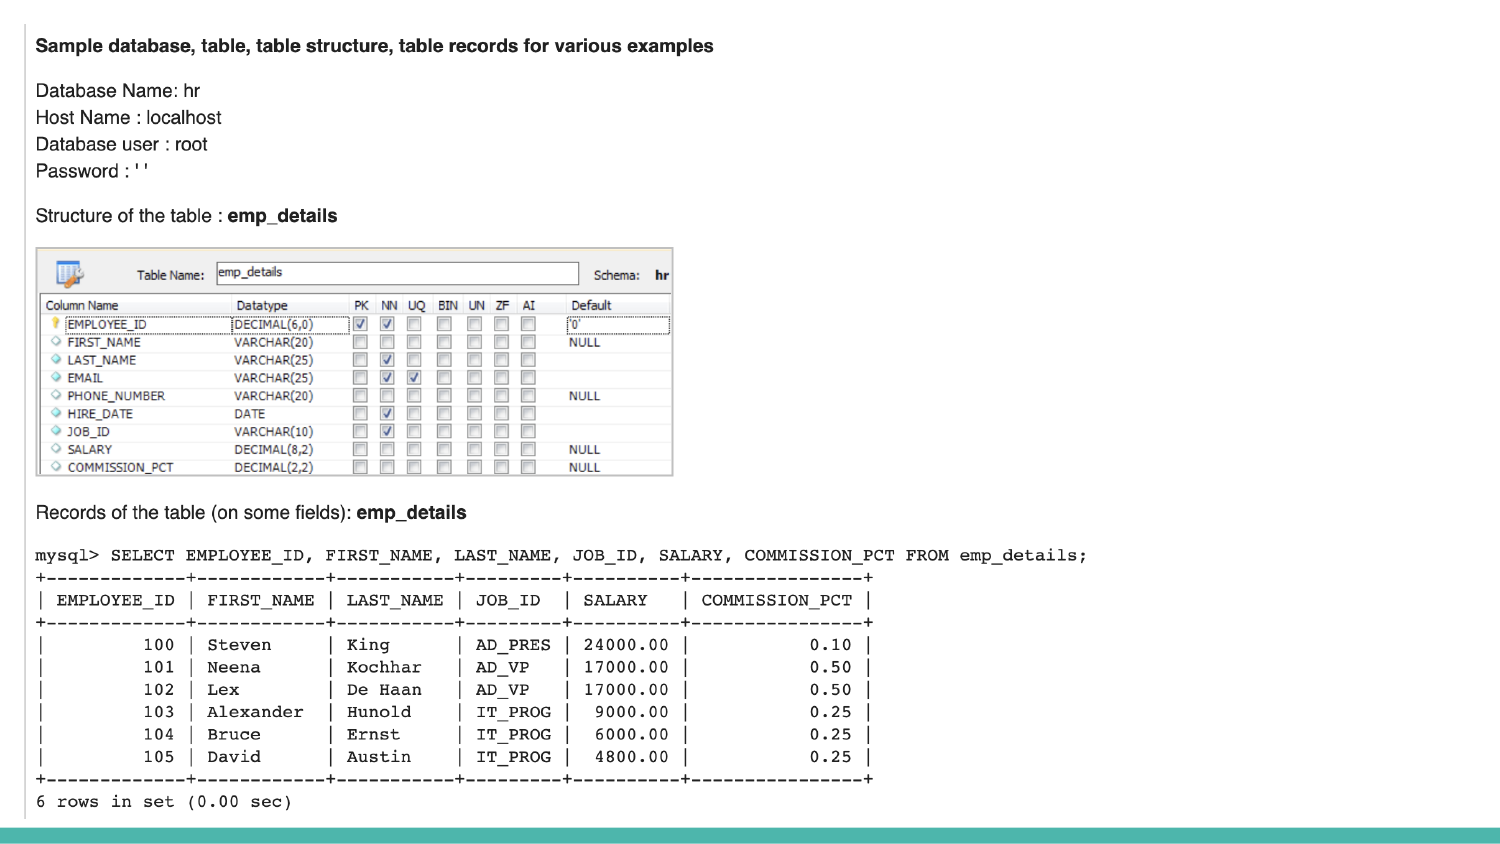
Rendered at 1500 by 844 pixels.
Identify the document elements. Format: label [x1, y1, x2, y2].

picture [24, 24, 1290, 819]
